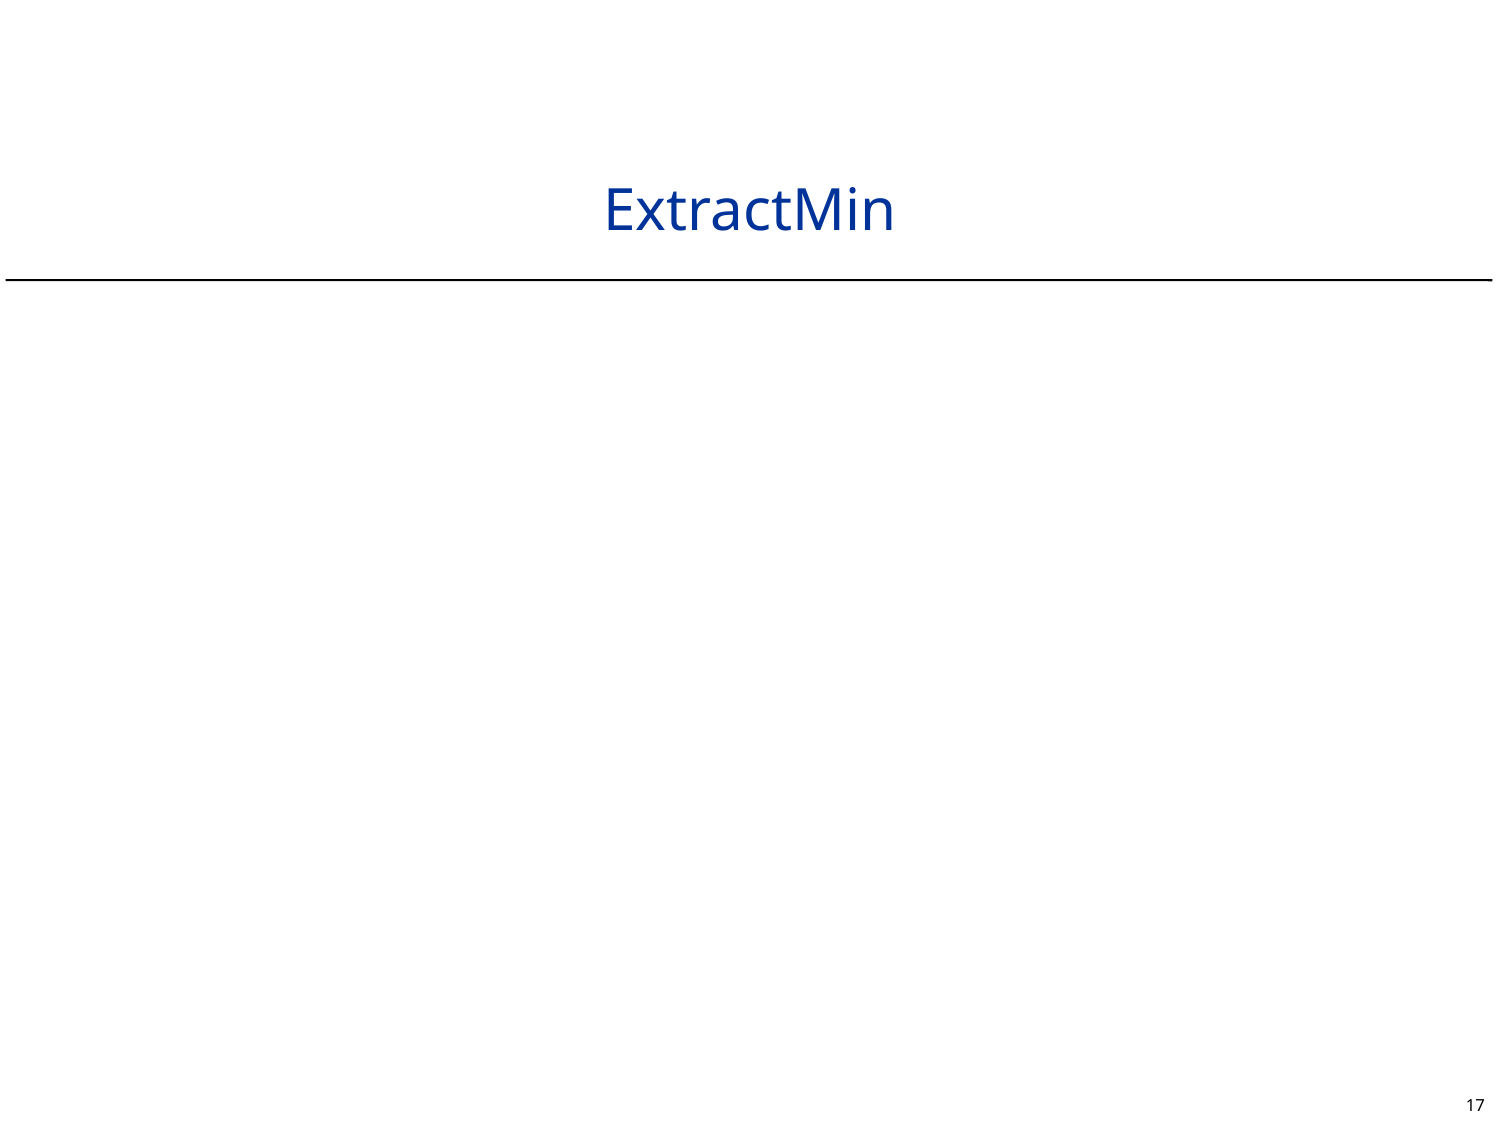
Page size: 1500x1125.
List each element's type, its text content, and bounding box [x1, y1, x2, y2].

slide_number 17 [1187, 1087, 1500, 1125]
text_box ExtractMin [0, 0, 1500, 250]
